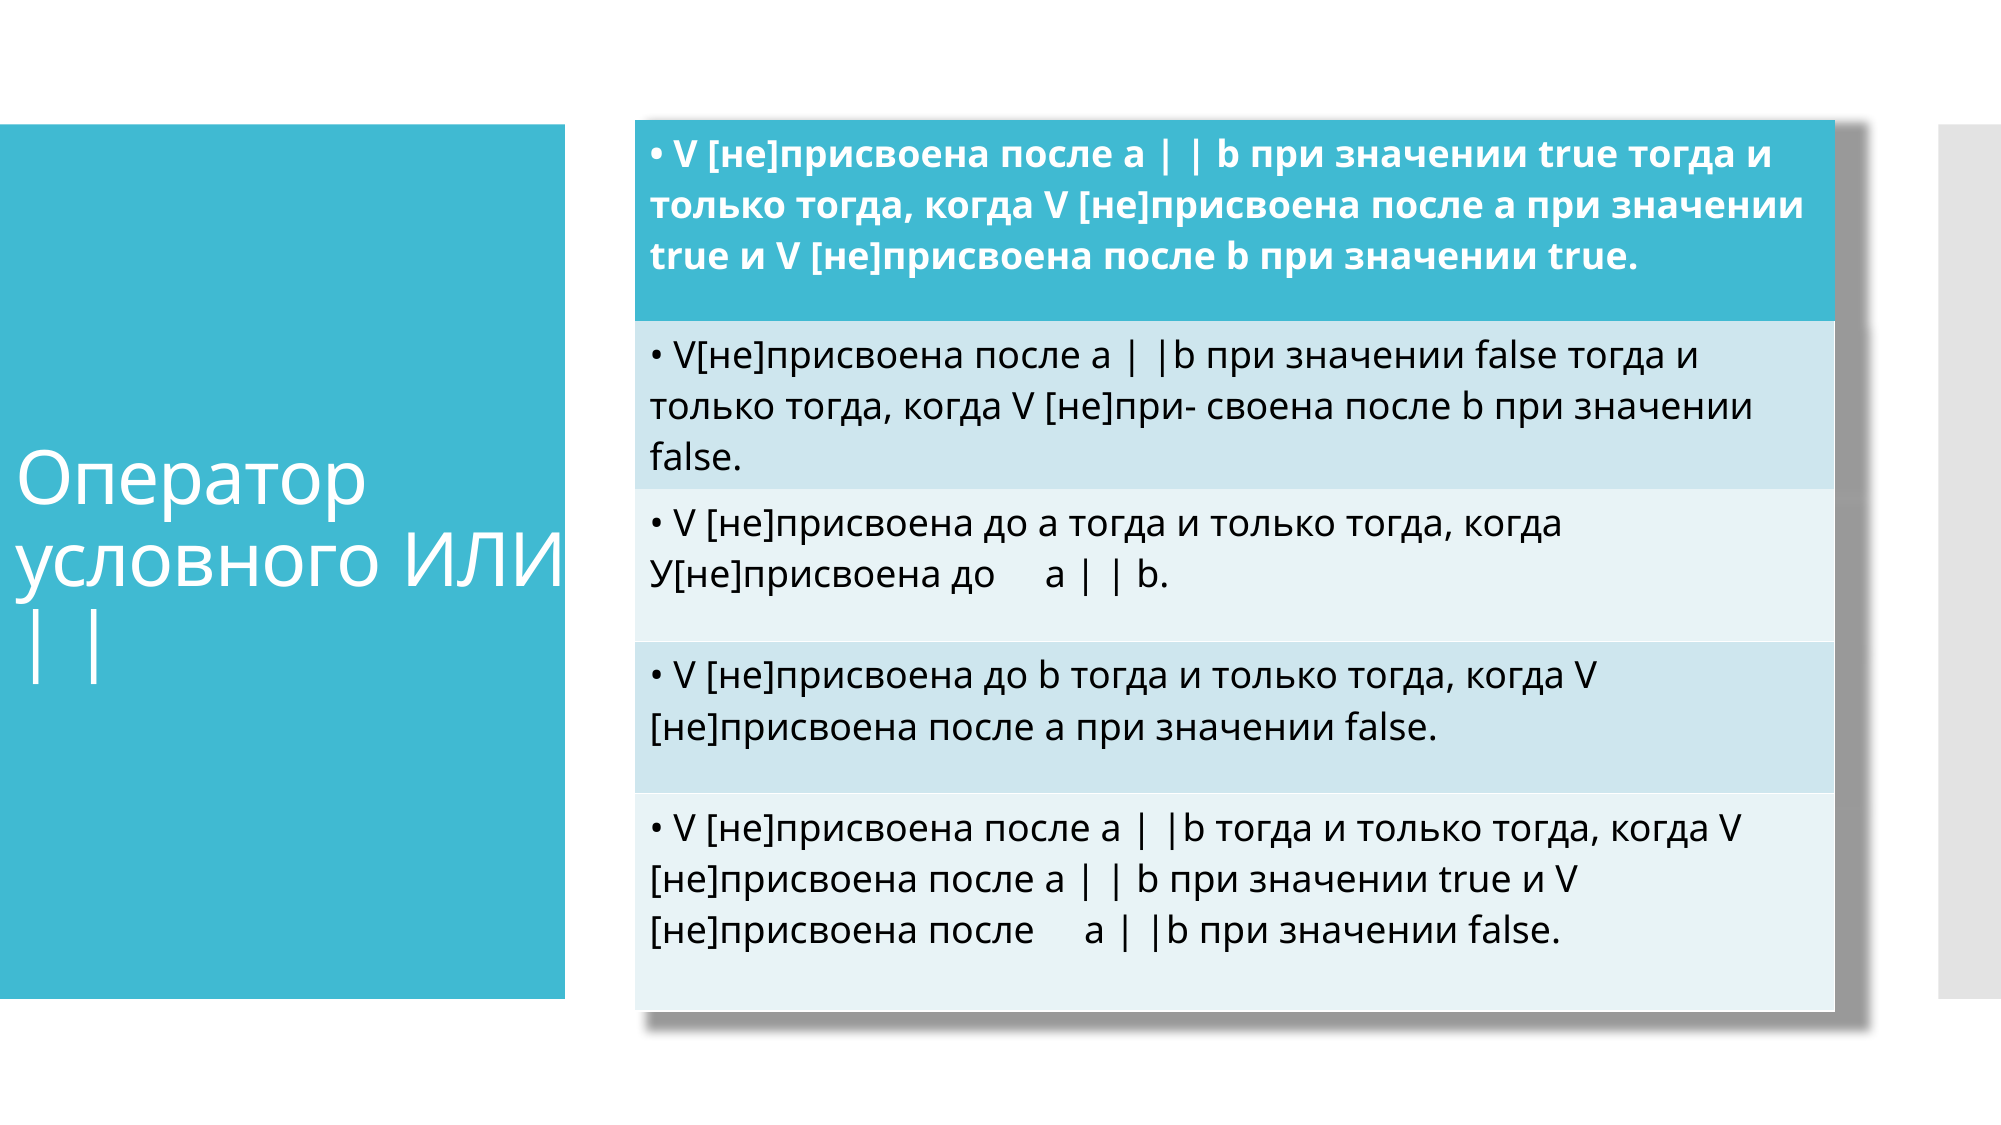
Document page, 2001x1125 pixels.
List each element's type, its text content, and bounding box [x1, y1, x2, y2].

title Оператор условного ИЛИ | | [0, 184, 594, 940]
table_cell • V [не]присвоена до а тогда и только тогда, когда У[не]присвоена до a | | b. [635, 489, 1834, 641]
table_cell • V[не]присвоена после a | |b при значении false тогда и только тогда, когда V [не]при- своена после b при значении false. [635, 321, 1834, 489]
table_header • V [не]присвоена после a | | b при значении true тогда и только тогда, когда V [не]присвоена после а при значении true и V [не]присвоена после b при значении true. [635, 120, 1835, 321]
table_cell • V [не]присвоена до b тогда и только тогда, когда V [не]присвоена после а при значении false. [635, 642, 1834, 793]
table_cell • V [не]присвоена после a | |b тогда и только тогда, когда V [не]присвоена после a | | b при значении true и V [не]присвоена после a | |b при значении false. [635, 794, 1834, 1010]
